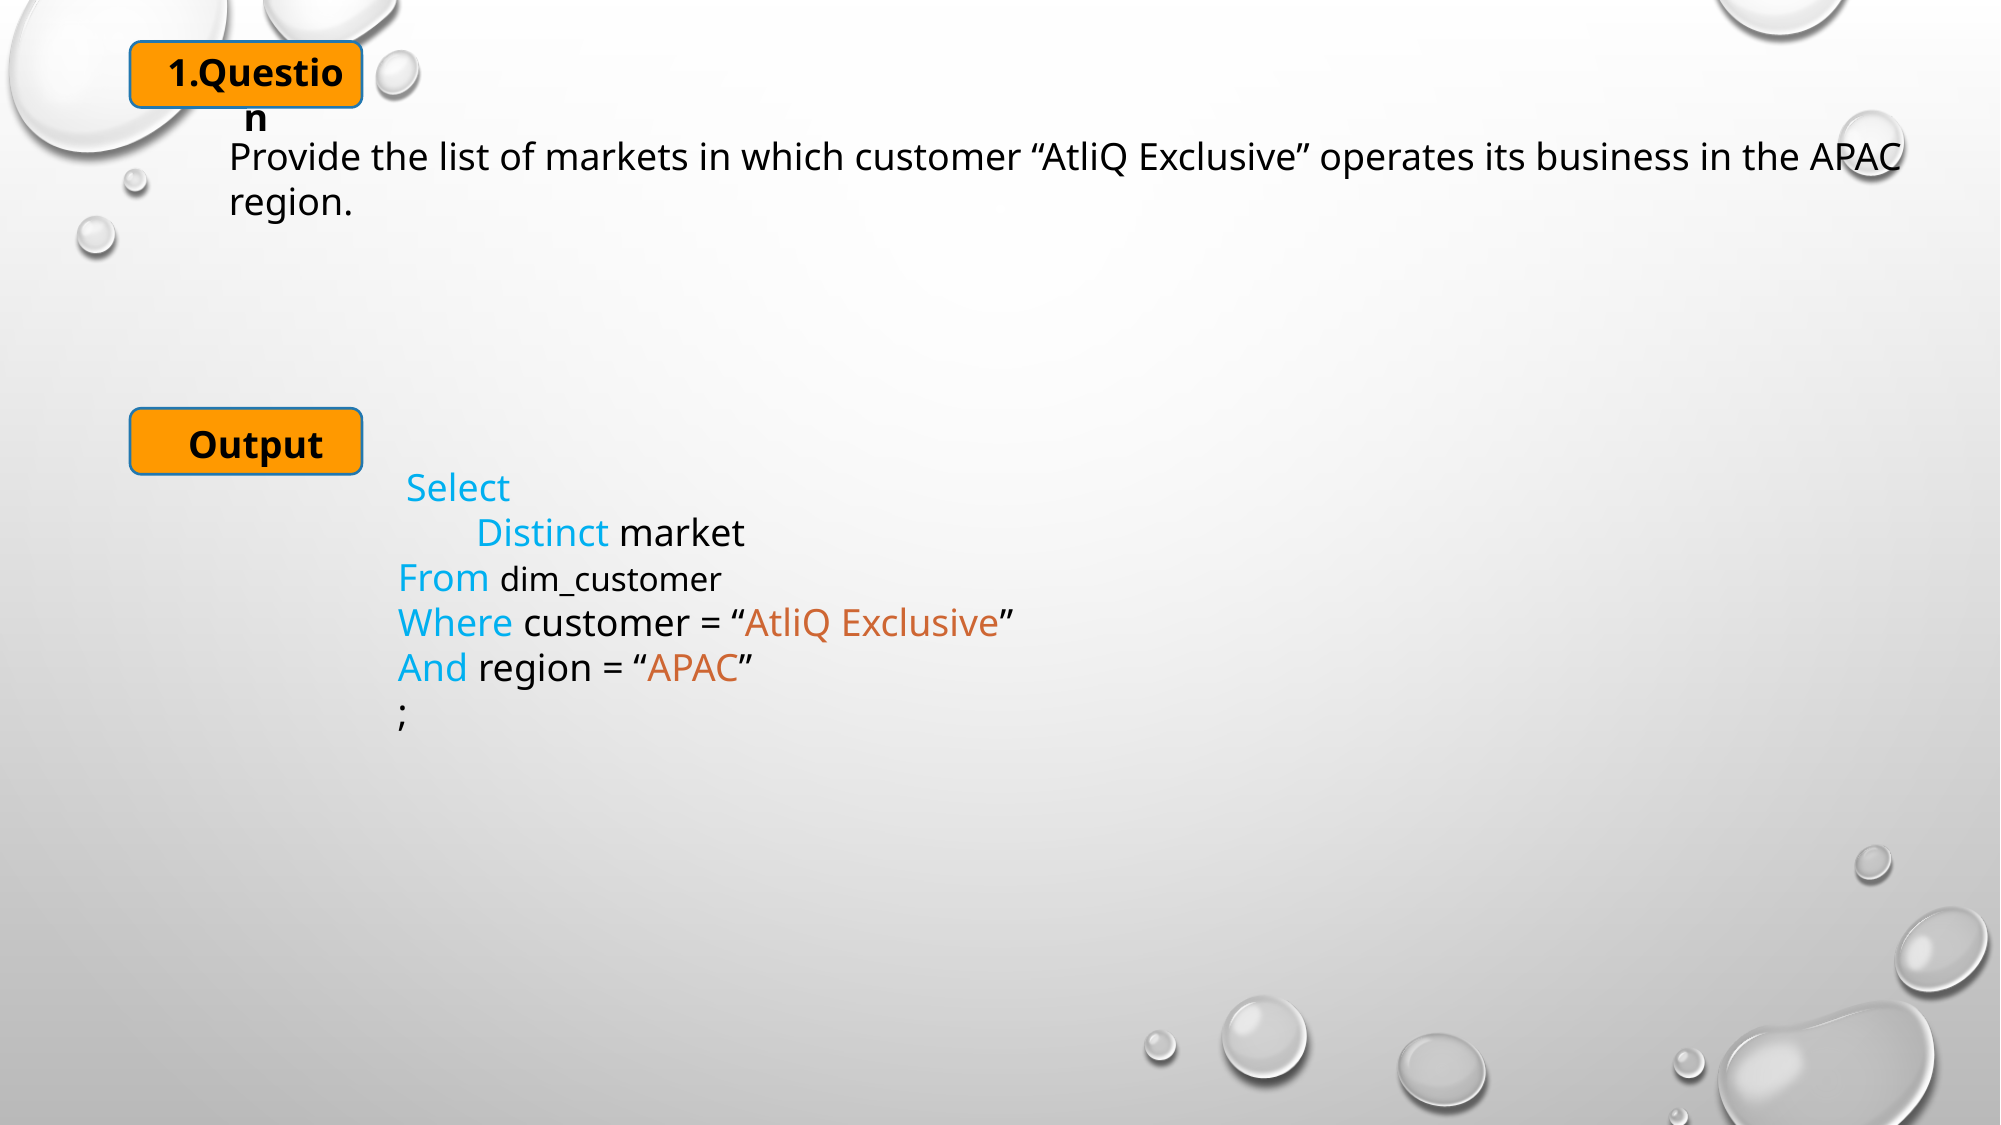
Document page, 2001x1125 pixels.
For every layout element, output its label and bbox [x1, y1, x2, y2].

text_box [129, 407, 1143, 745]
picture [0, 0, 2000, 1125]
text_box [129, 41, 1969, 232]
